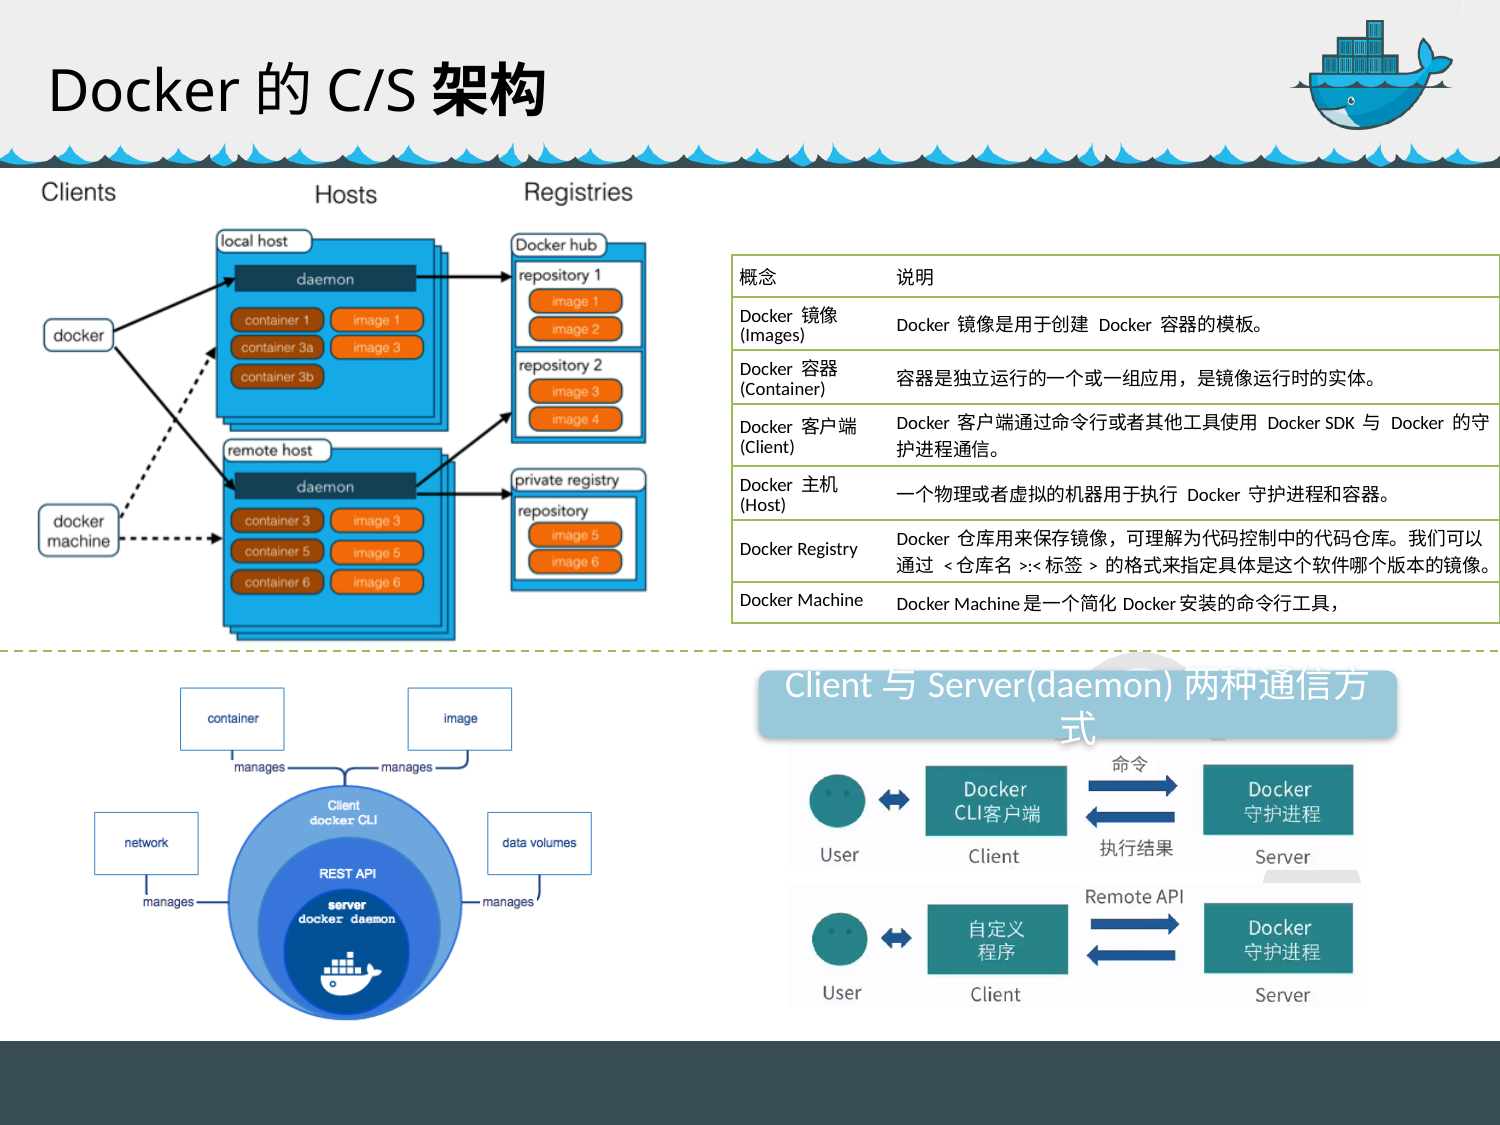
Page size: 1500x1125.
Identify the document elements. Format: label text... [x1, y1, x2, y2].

picture [0, 652, 1500, 1125]
table_cell Docker 镜像是用于创建 Docker 容器的模板。 [889, 298, 1499, 349]
table_cell Docker 仓库用来保存镜像，可理解为代码控制中的代码仓库。我们可以通过 <仓库名>:<标签> 的格式来指定具体是这个软件哪个版本的镜像。 [889, 521, 1499, 581]
text_box Docker的C/S架构 [32, 35, 1079, 141]
table_header 概念 [733, 256, 889, 296]
table_cell 一个物理或者虚拟的机器用于执行 Docker 守护进程和容器。 [889, 467, 1499, 519]
table_cell Docker Machine是一个简化Docker安装的命令行工具， [889, 583, 1499, 622]
table_cell 容器是独立运行的一个或一组应用，是镜像运行时的实体。 [889, 351, 1499, 403]
table_cell Docker 客户端(Client) [733, 405, 889, 465]
table_cell Docker 主机(Host) [733, 467, 889, 519]
table_cell Docker Registry [733, 521, 889, 581]
table_header 说明 [889, 256, 1499, 296]
picture [0, 0, 1500, 651]
table_cell Docker 镜像(Images) [733, 298, 889, 349]
text_box Client与Server(daemon)两种通信方式 [758, 669, 1398, 740]
table_cell Docker 客户端通过命令行或者其他工具使用 Docker SDK 与 Docker 的守护进程通信。 [889, 405, 1499, 465]
table_cell Docker Machine [733, 583, 889, 622]
table_cell Docker 容器(Container) [733, 351, 889, 403]
